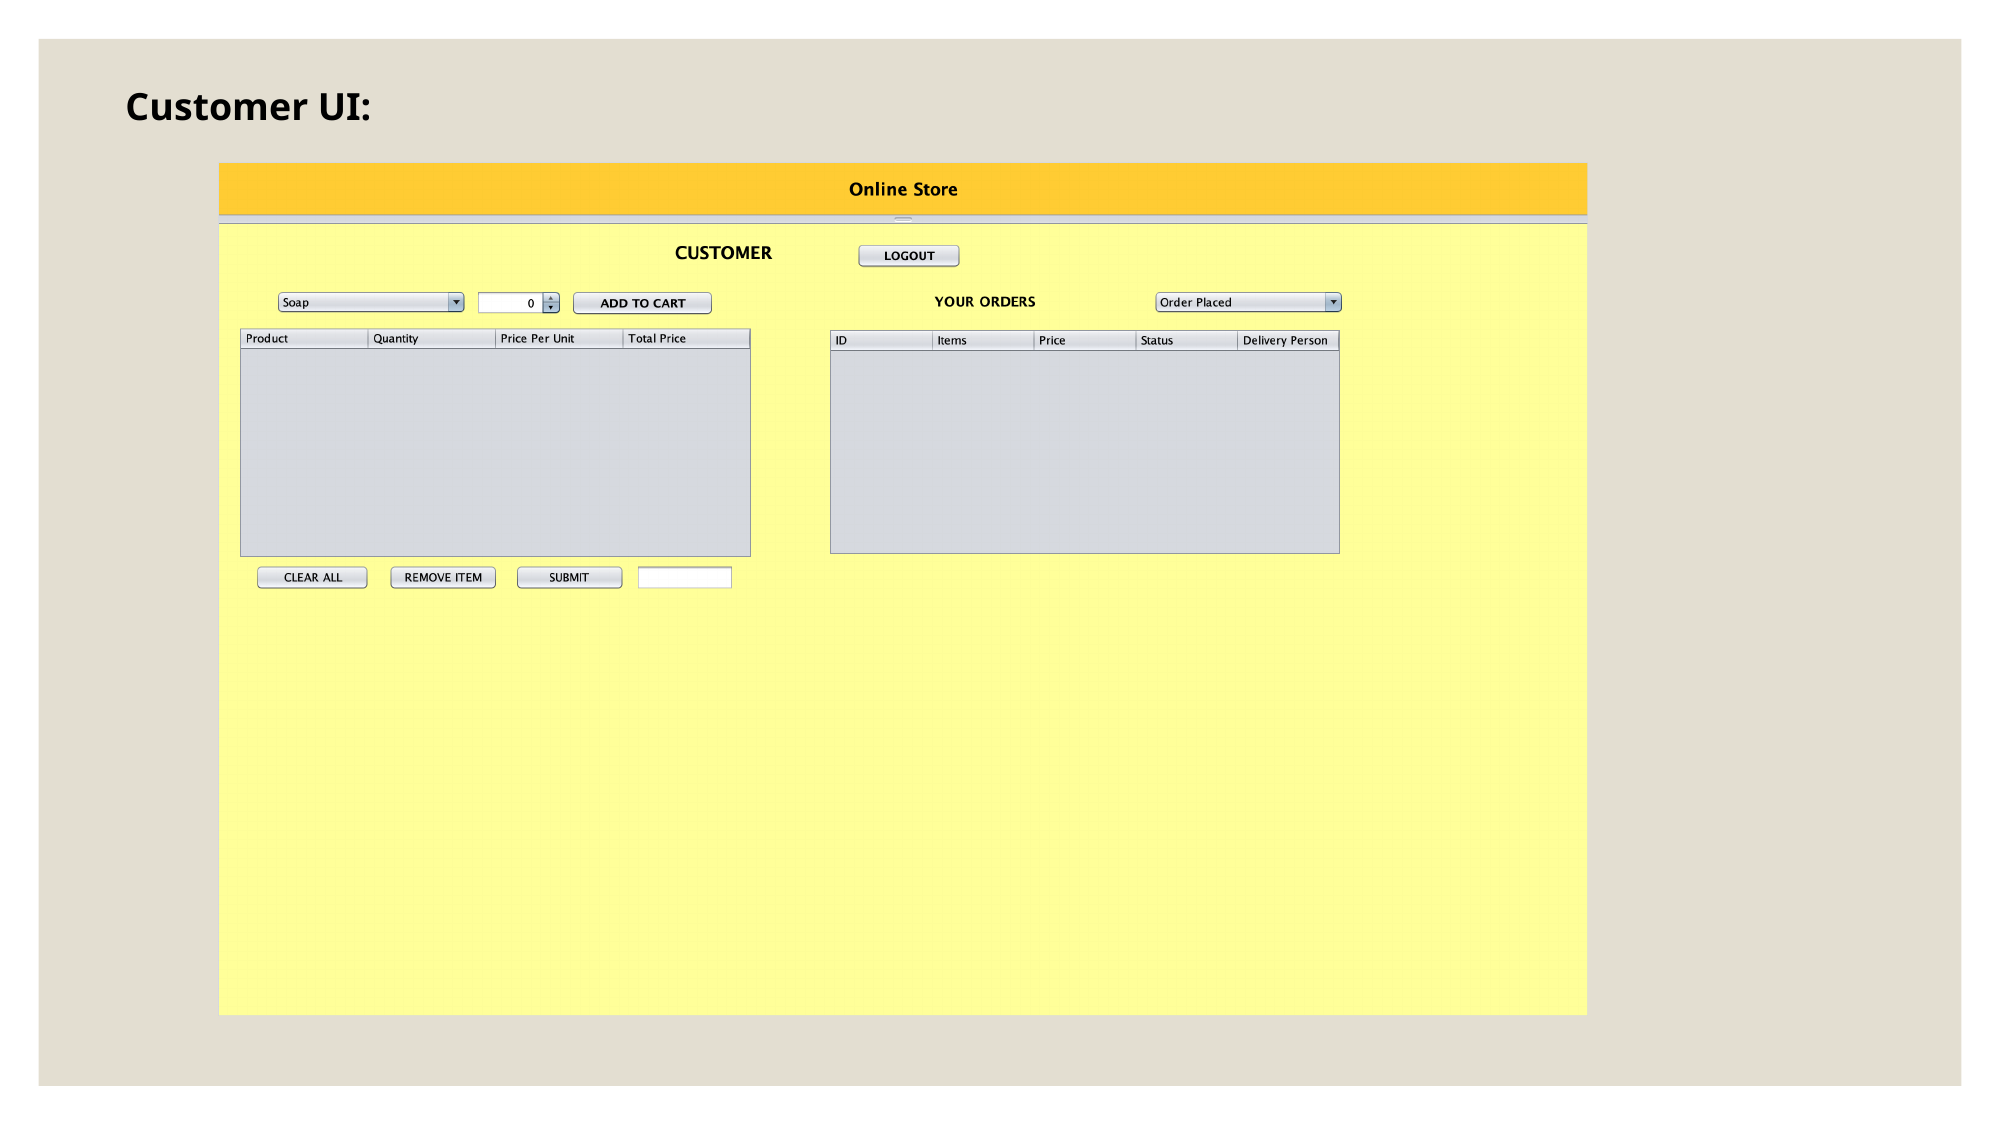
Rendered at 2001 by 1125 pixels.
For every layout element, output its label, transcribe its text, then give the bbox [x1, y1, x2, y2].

text_box Customer UI: [110, 63, 391, 148]
picture [218, 162, 1588, 1016]
